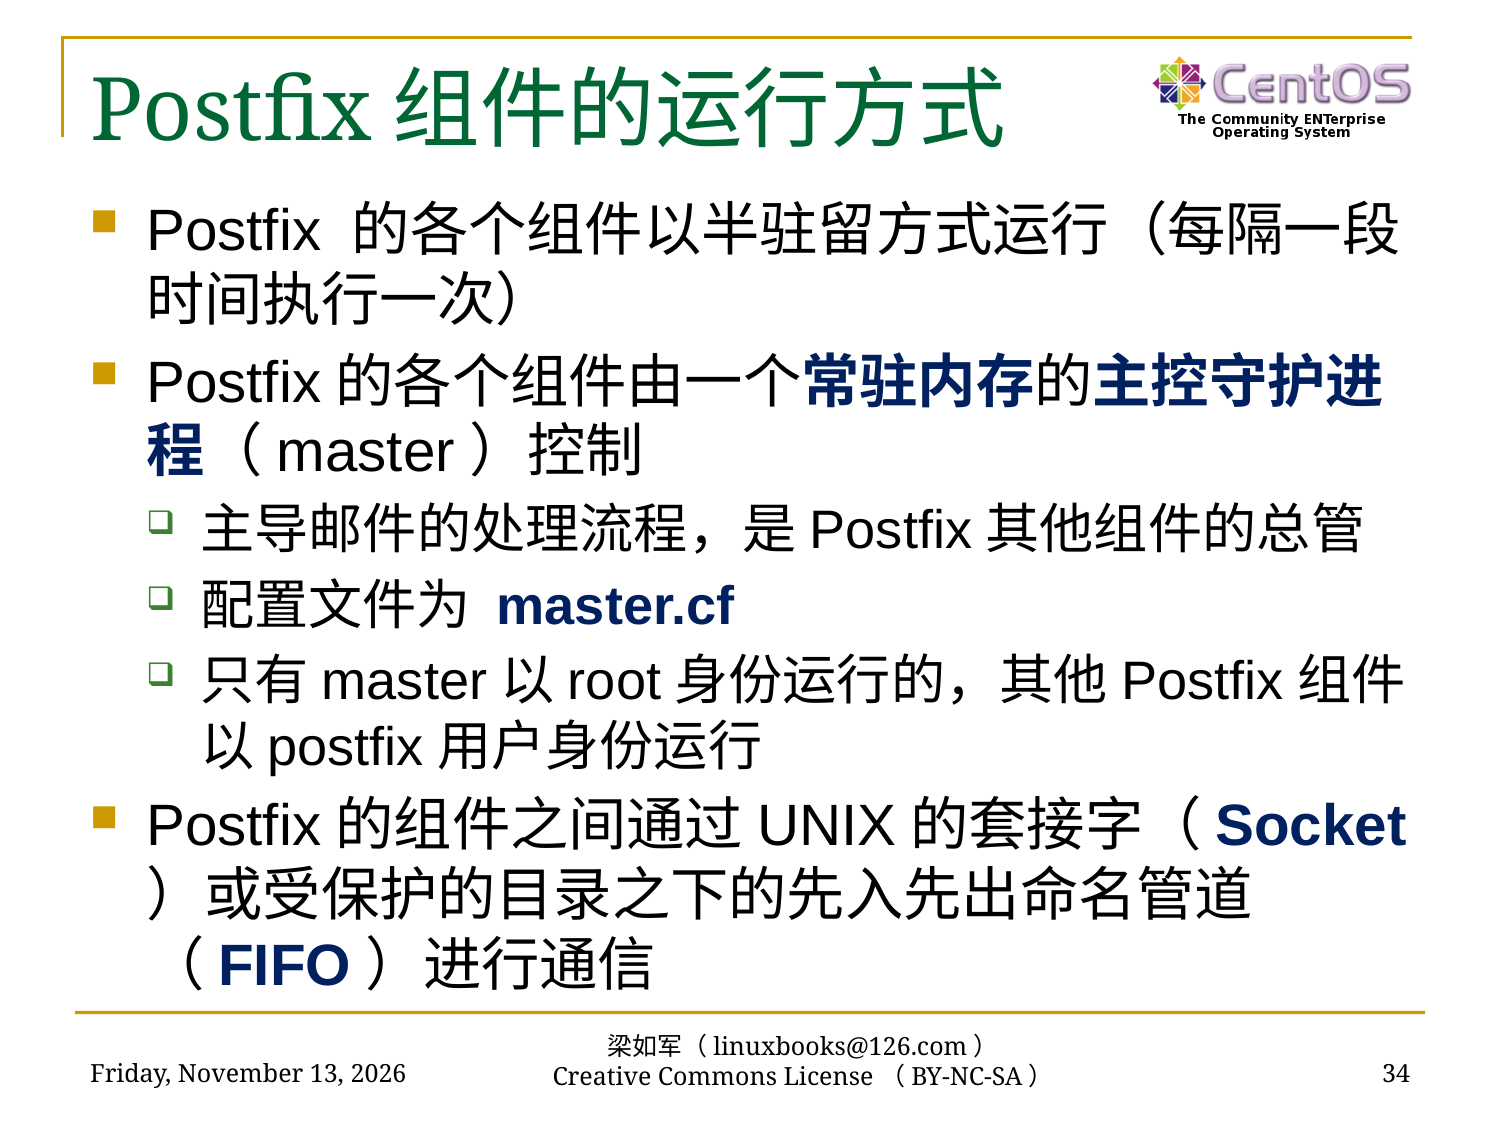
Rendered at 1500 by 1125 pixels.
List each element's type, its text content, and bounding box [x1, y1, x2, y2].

title Postfix组件的运行方式 [74, 45, 1426, 184]
slide_number 34 [1074, 1023, 1426, 1100]
footer 梁如军（linuxbooks@126.com） Creative Commons License（BY-NC-SA） [359, 1022, 1247, 1099]
list Postfix 的各个组件以半驻留方式运行（每隔一段时间执行一次） Postfix的各个组件由一个常驻内存的主控守护进程（master）控制 主导邮件的处理流程，是Postfix其他组件的总管 配置文件为 master.cf 只有master以root身份运行的，其他Postfix组件以postfix用户身份运行 Postfix的组件之间通过UNIX的套接字（Socket ）或受保护的目录之下的先入先出命名管道（FIFO）进行通信 [74, 184, 1426, 1006]
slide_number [74, 1023, 426, 1100]
